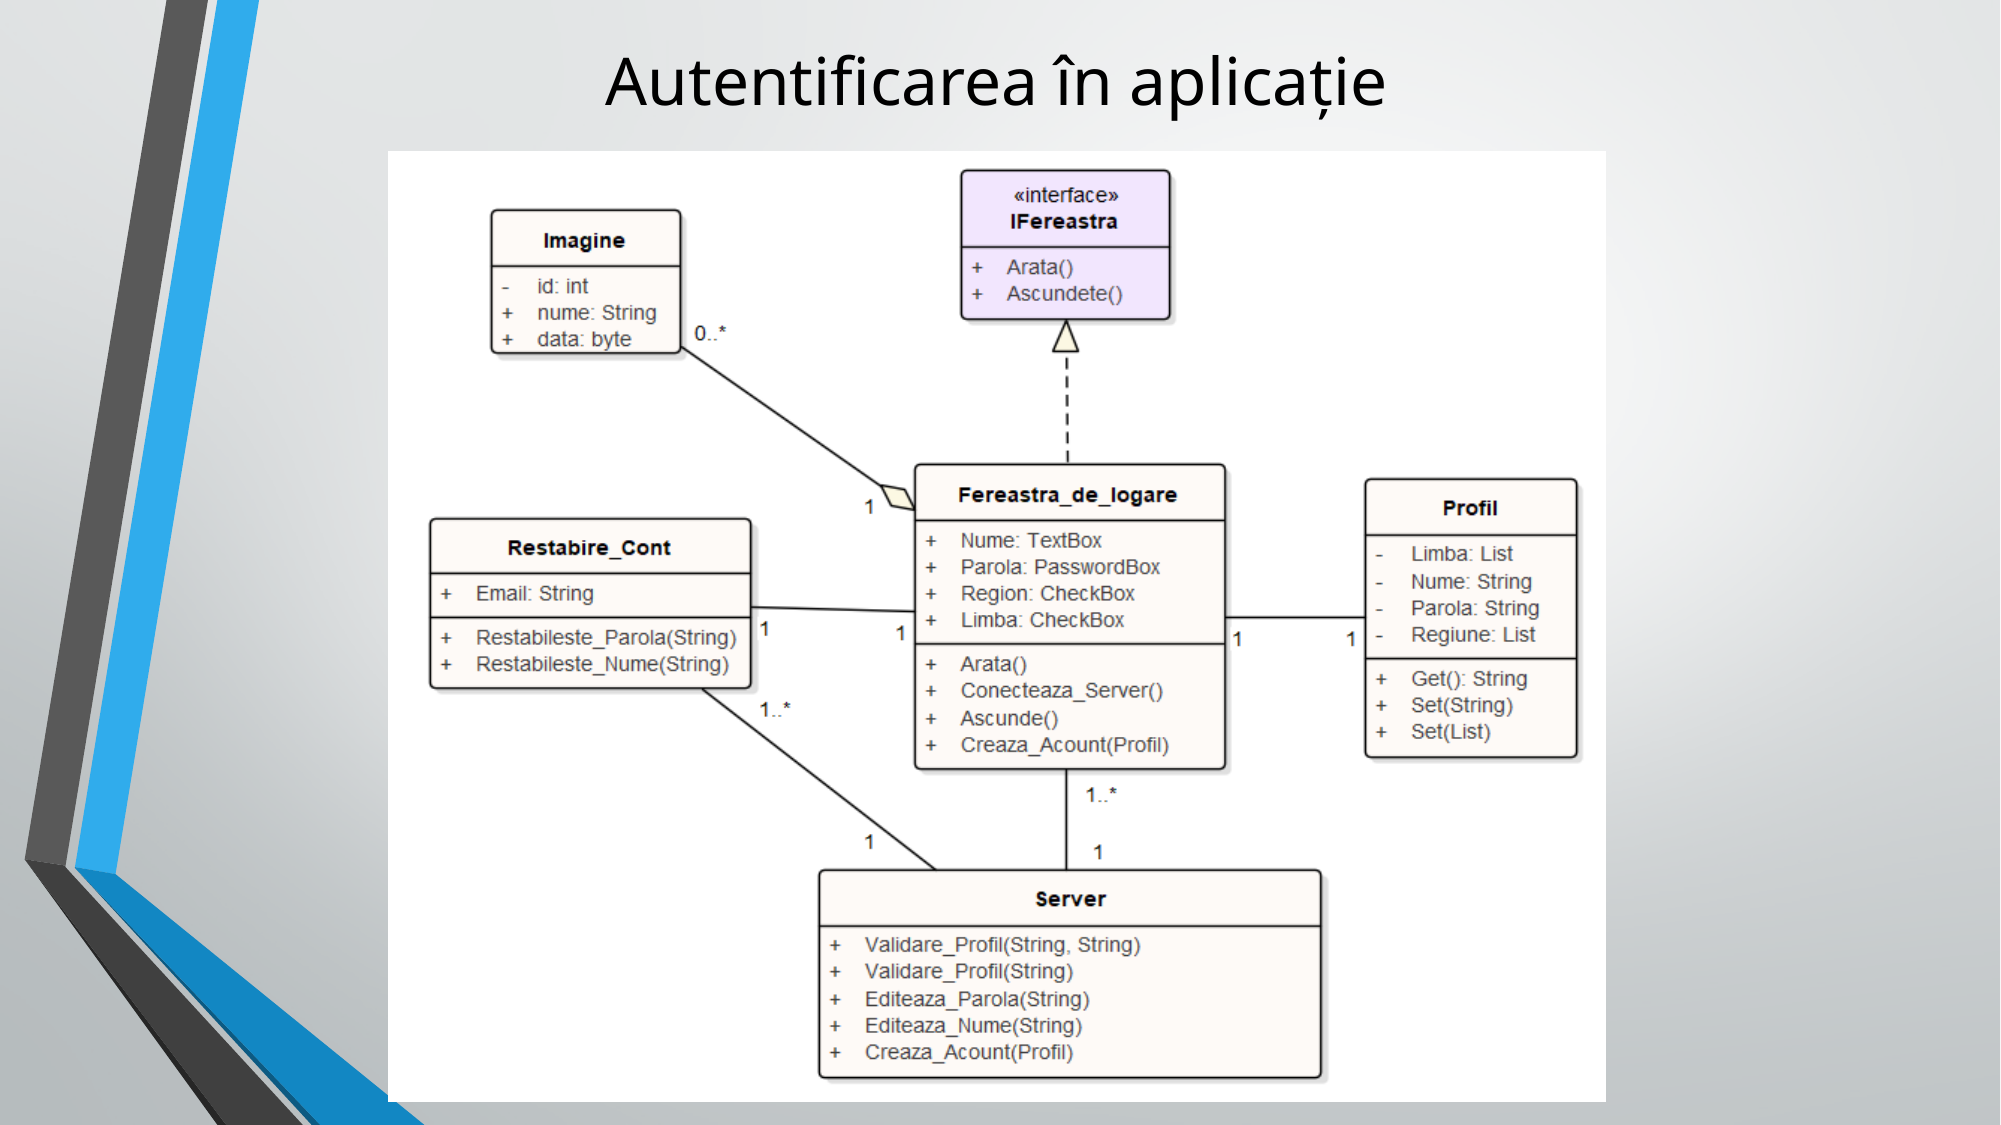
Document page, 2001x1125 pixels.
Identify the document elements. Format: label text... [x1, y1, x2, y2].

picture [388, 151, 1606, 1102]
title Autentificarea în aplicație [175, 32, 1819, 127]
